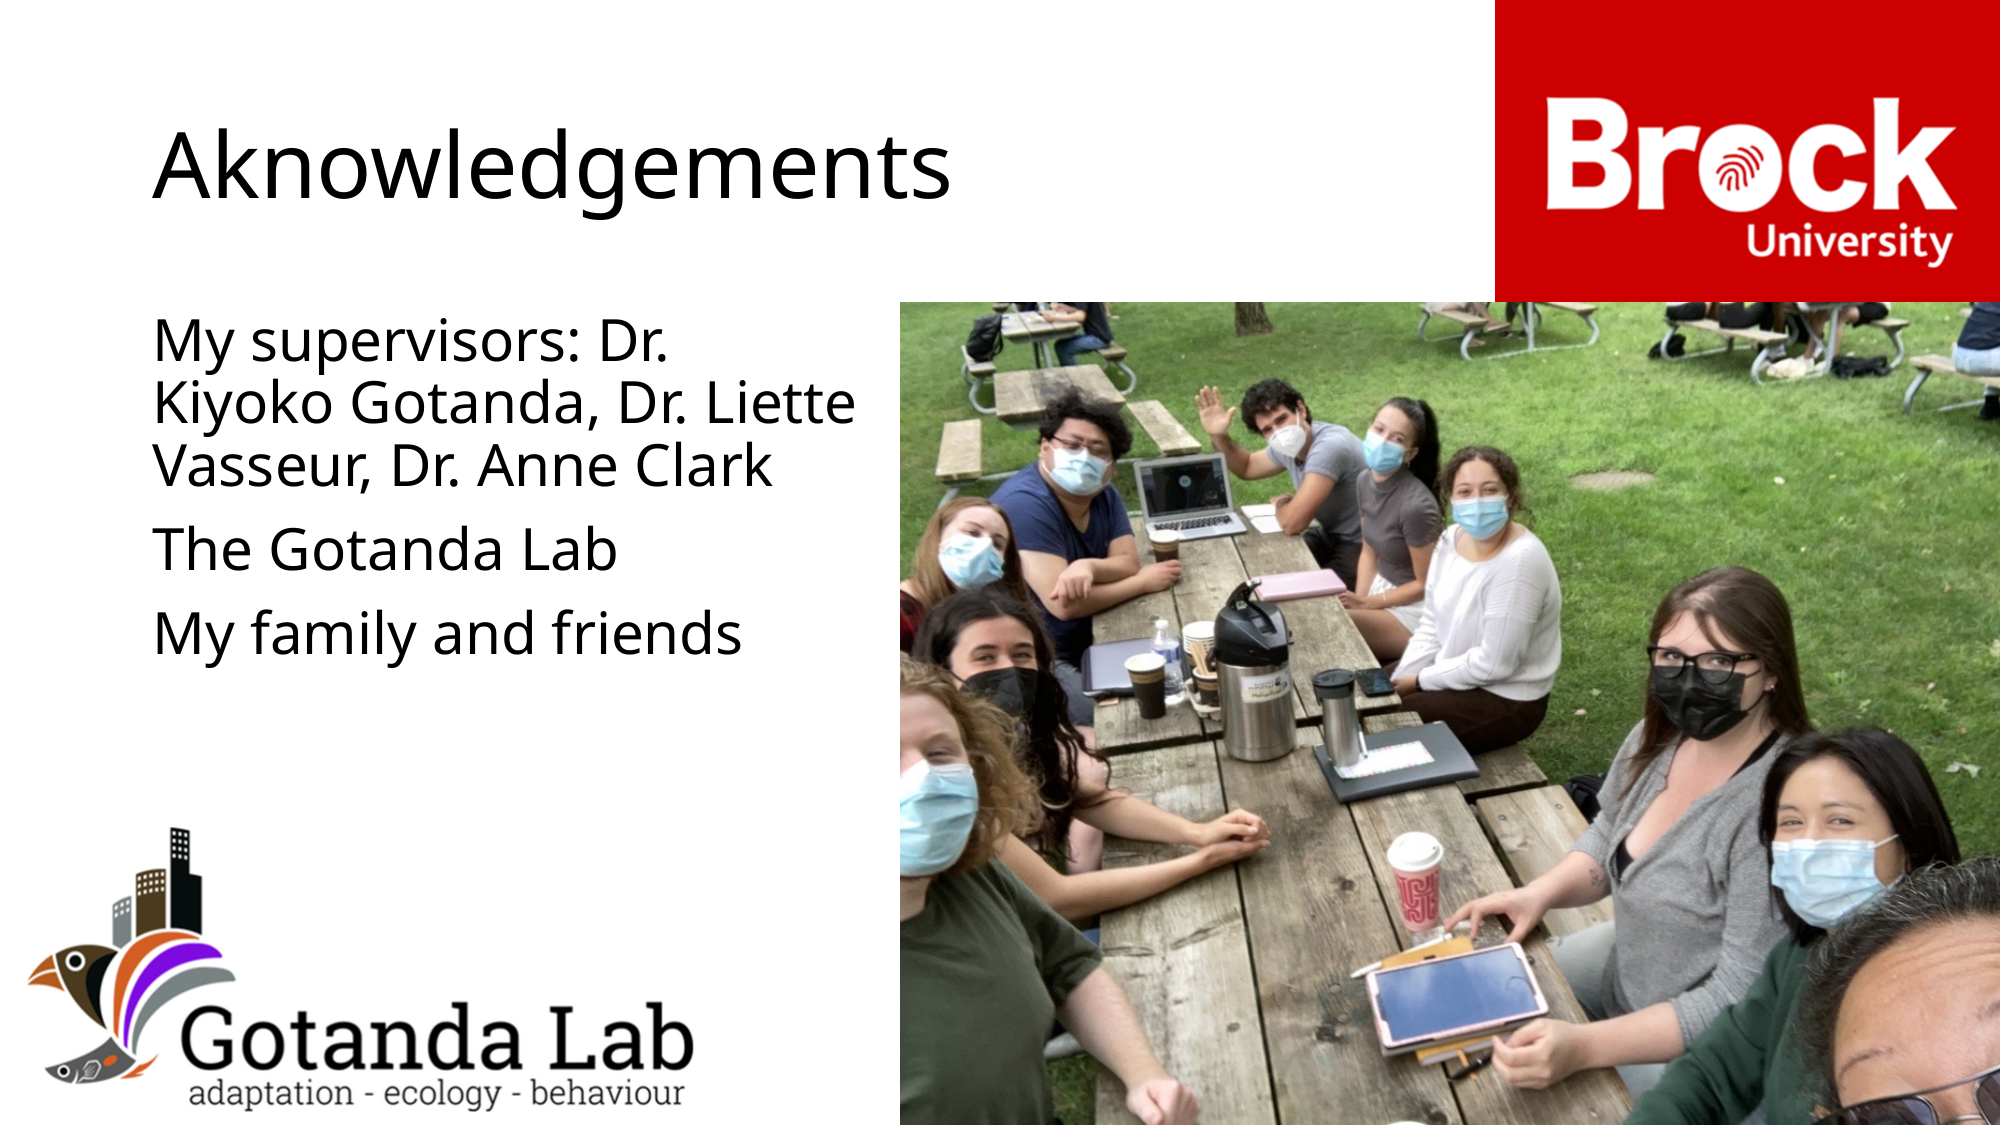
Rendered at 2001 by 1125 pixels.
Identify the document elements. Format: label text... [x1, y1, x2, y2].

list My supervisors: Dr. Kiyoko Gotanda, Dr. Liette Vasseur, Dr. Anne Clark The Gotanda Lab My family and friends [137, 303, 879, 1014]
title Aknowledgements [137, 59, 1495, 278]
picture [0, 820, 724, 1125]
picture [899, 0, 2000, 1125]
